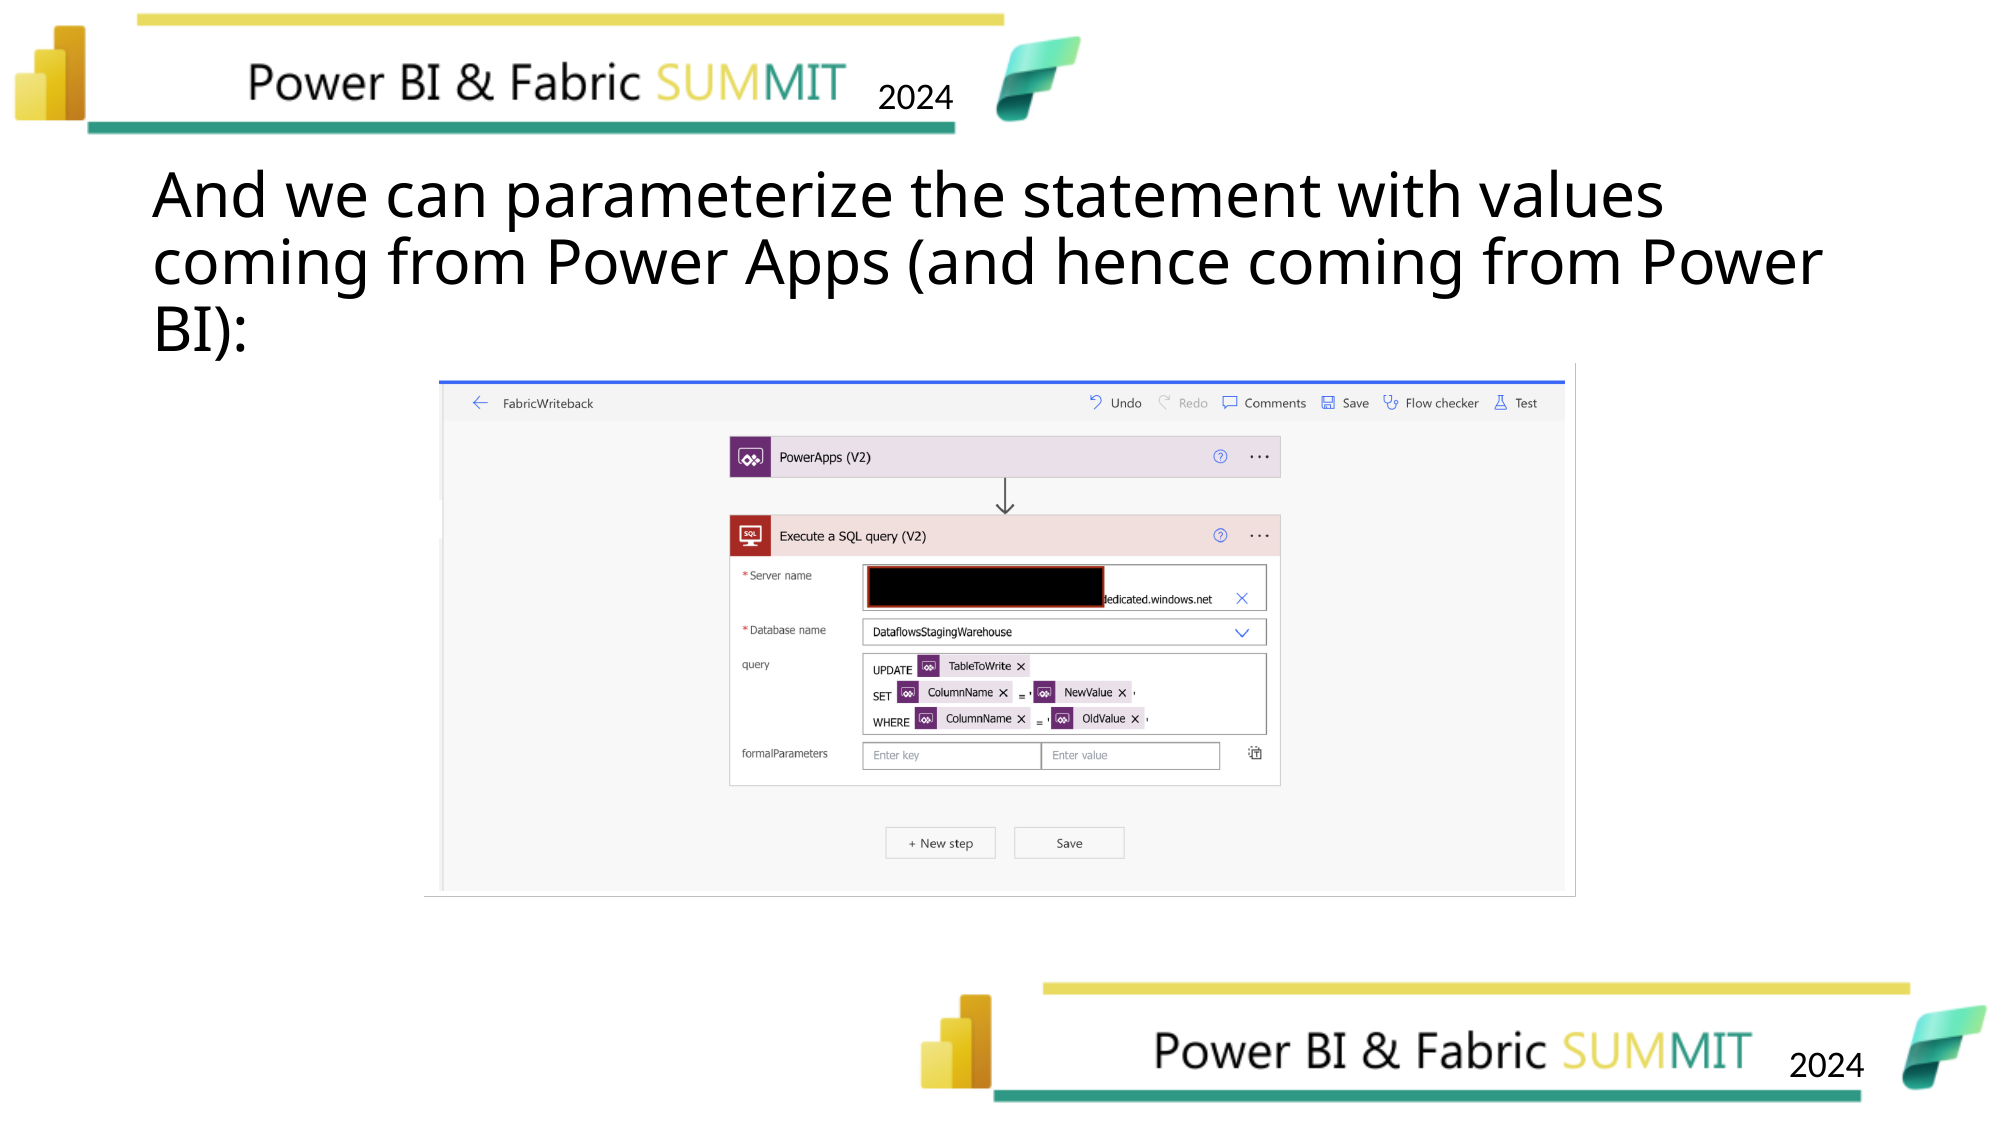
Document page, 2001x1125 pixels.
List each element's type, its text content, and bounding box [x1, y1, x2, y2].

picture [0, 0, 1094, 149]
picture [424, 363, 1576, 897]
title And we can parameterize the statement with values coming from Power Apps (and hence coming from Power BI): [137, 155, 1863, 374]
picture [906, 968, 2000, 1117]
